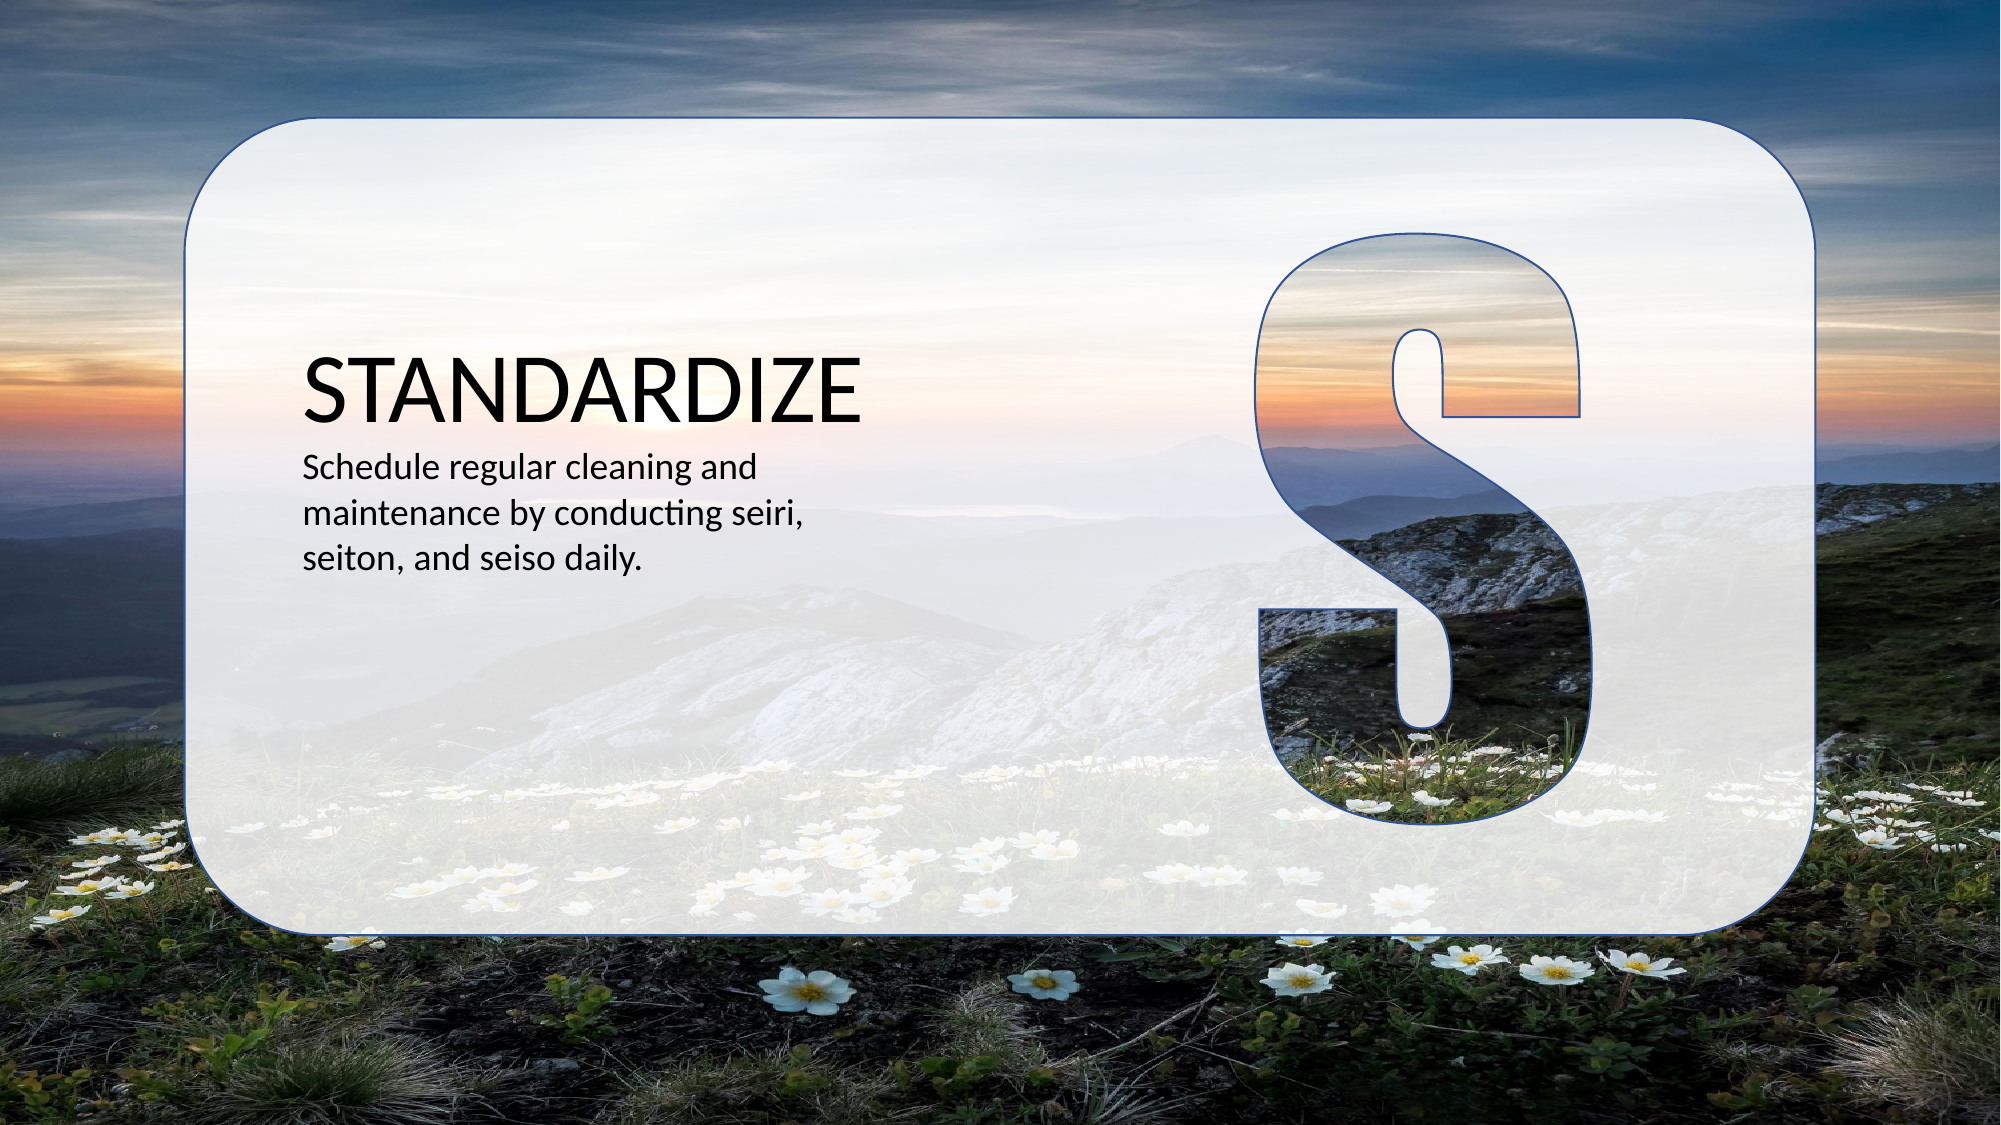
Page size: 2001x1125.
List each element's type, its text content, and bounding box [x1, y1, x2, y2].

text_box [183, 116, 1817, 937]
text_box STANDARDIZE Schedule regular cleaning and maintenance by conducting seiri, seiton, and seiso daily. [287, 315, 924, 585]
picture [0, 0, 2001, 1125]
